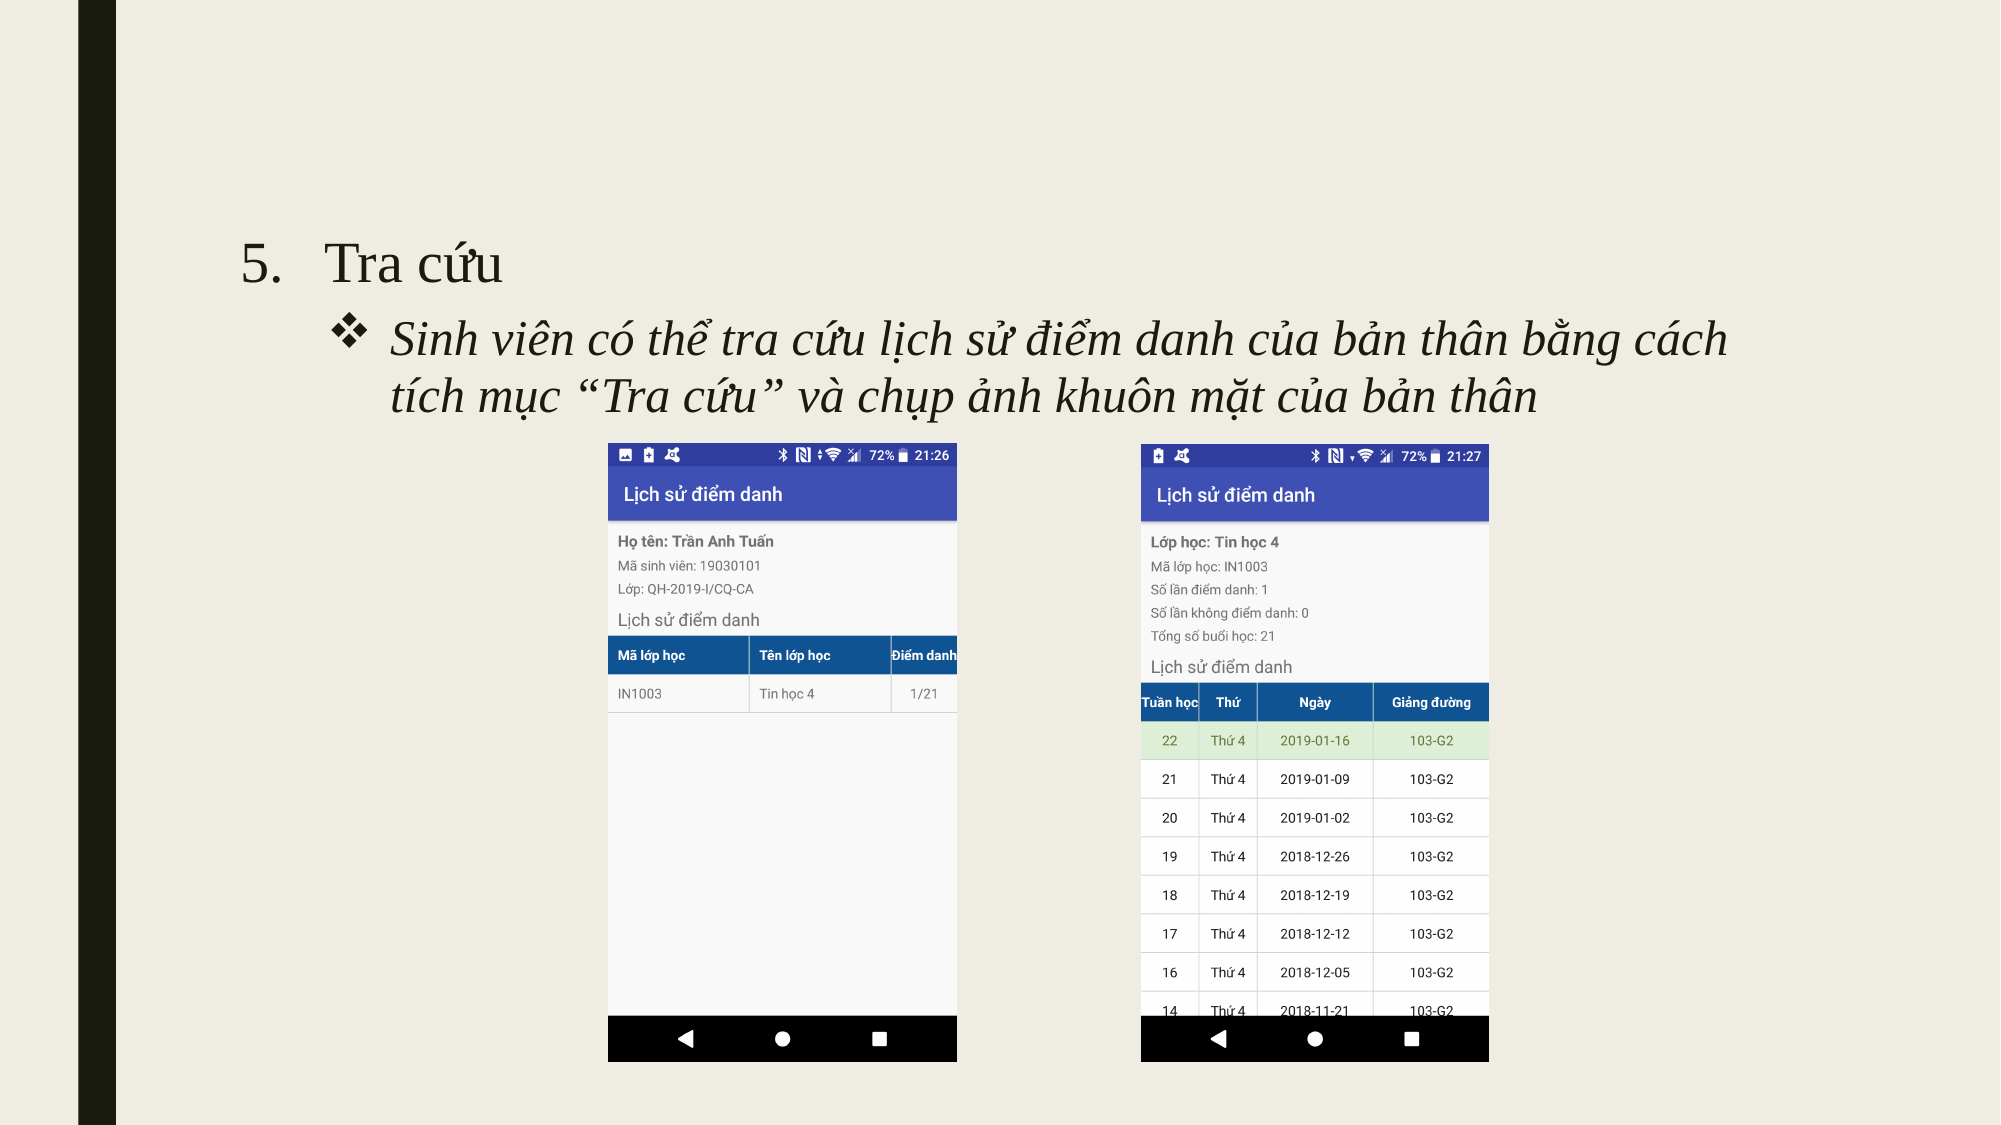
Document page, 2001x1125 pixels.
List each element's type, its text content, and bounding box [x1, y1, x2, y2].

picture [1141, 444, 1489, 1062]
list Tra cứu Sinh viên có thể tra cứu lịch sử điểm danh của bản thân bằng cách tích mục “Tra cứu” và chụp ảnh khuôn mặt của bản thân [225, 222, 1800, 811]
picture [608, 443, 957, 1062]
